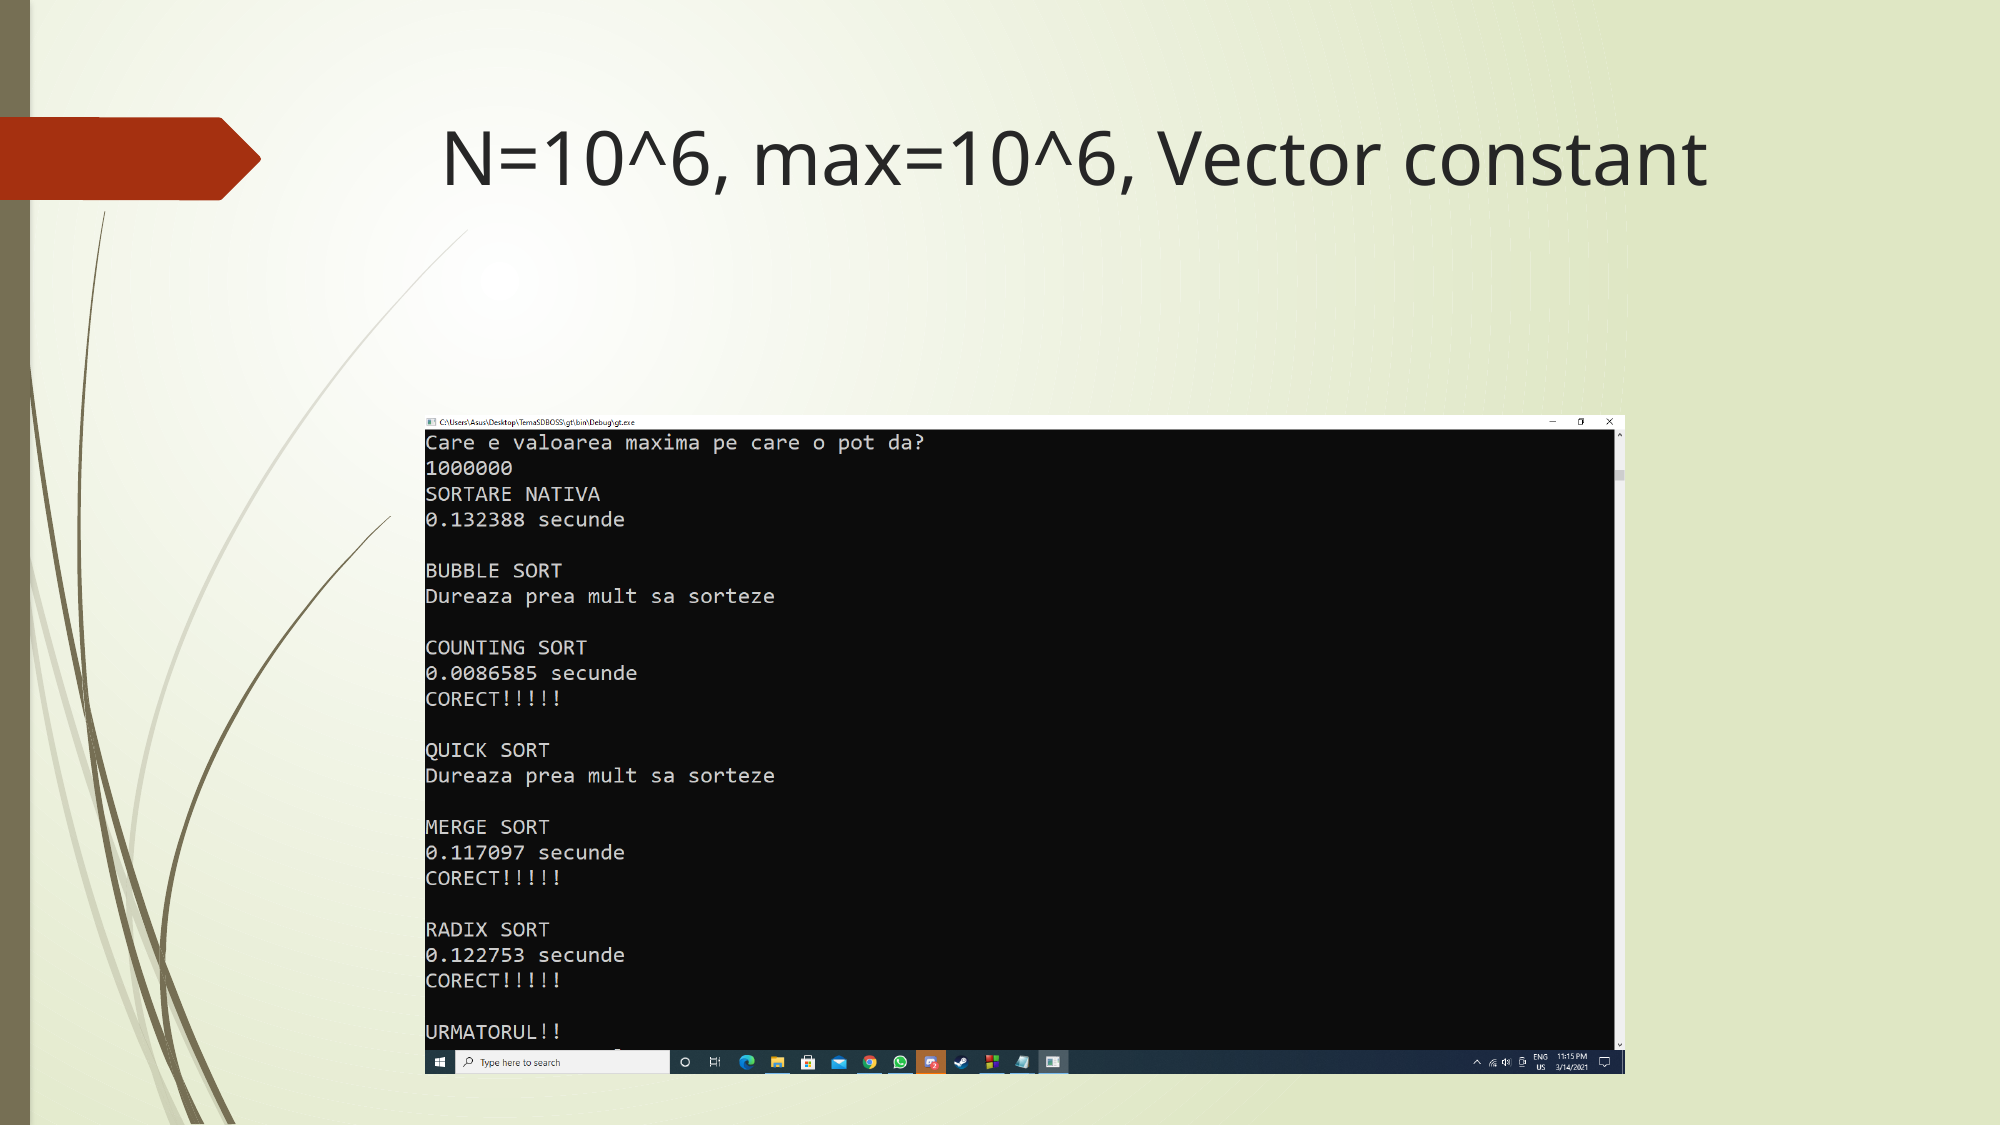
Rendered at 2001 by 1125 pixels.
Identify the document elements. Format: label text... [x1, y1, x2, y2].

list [425, 415, 1625, 1074]
title N=10^6, max=10^6, Vector constant [425, 102, 1888, 313]
